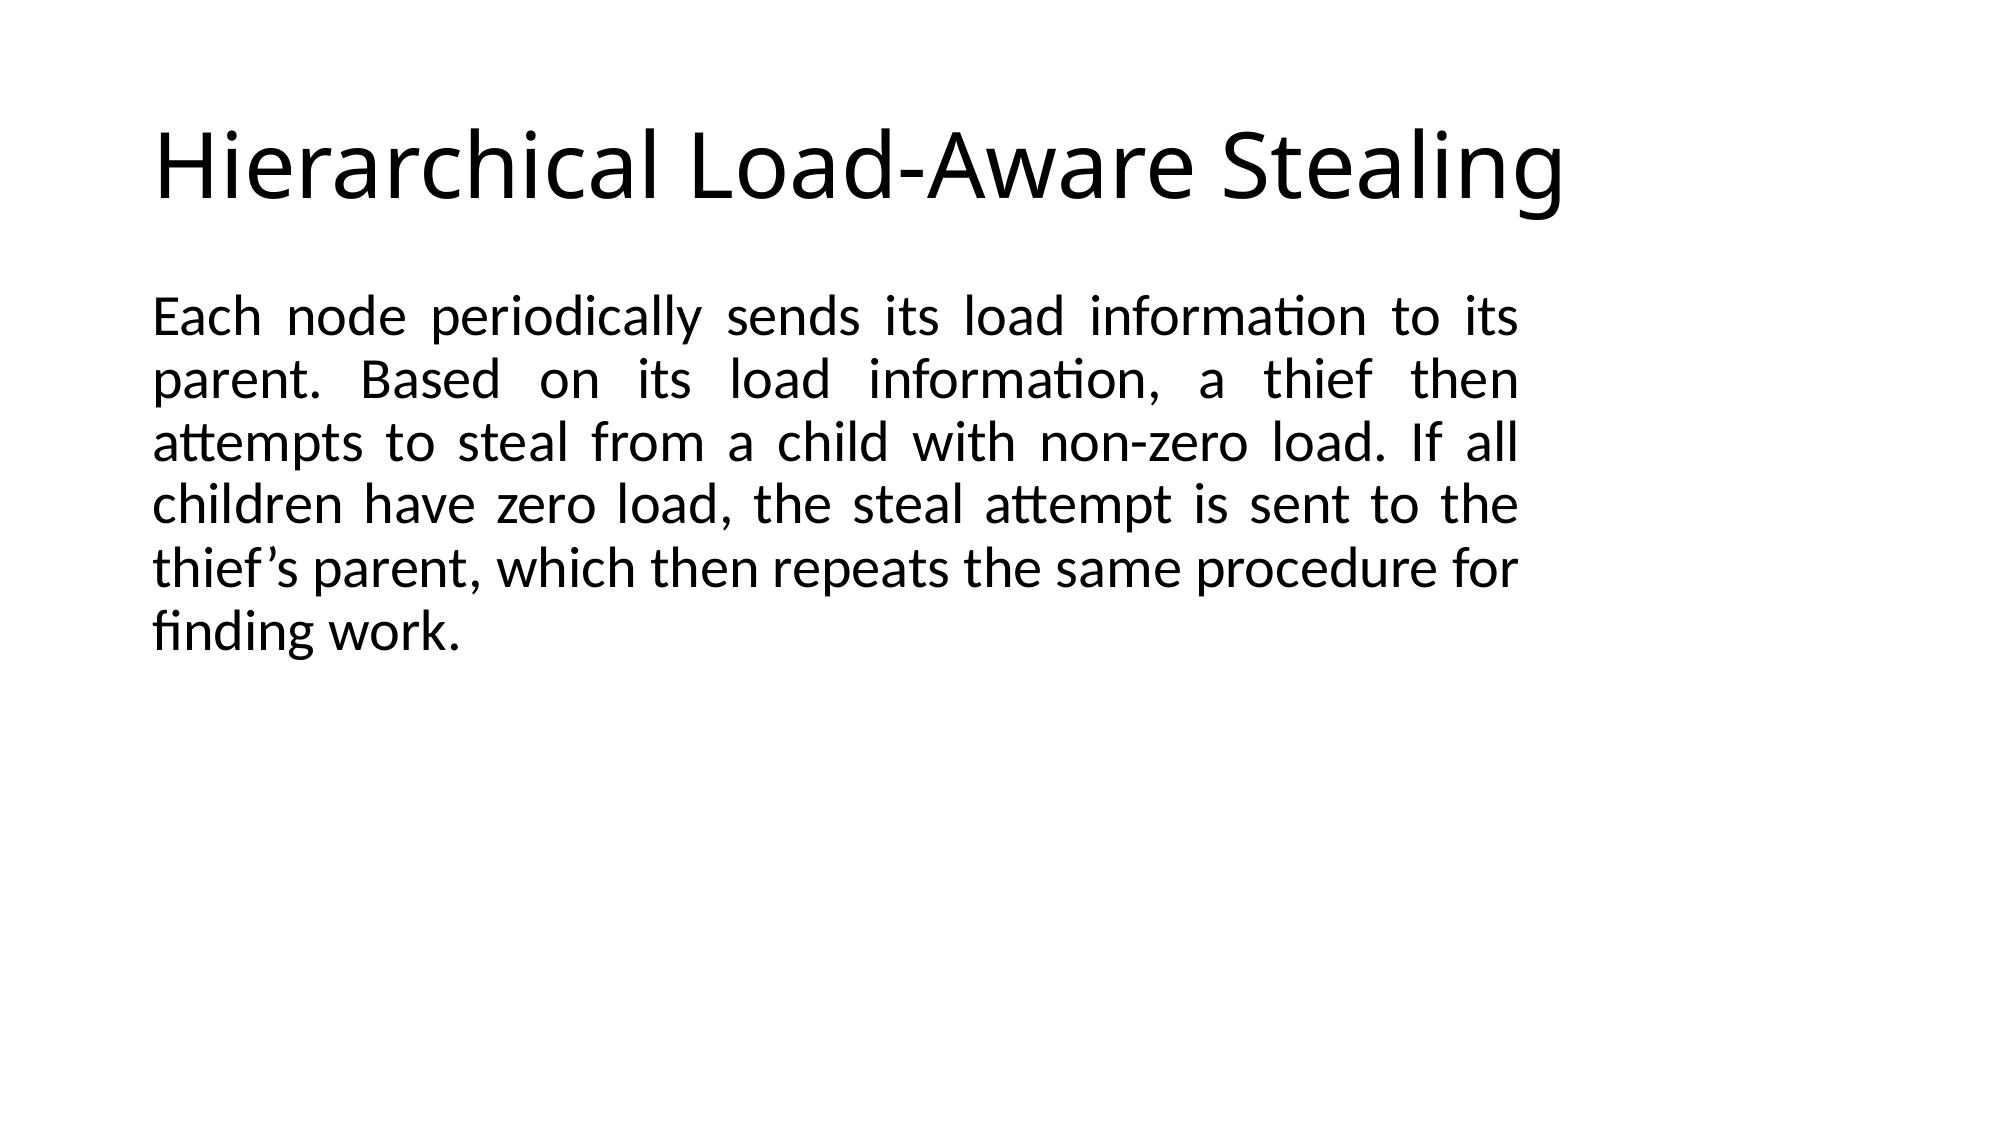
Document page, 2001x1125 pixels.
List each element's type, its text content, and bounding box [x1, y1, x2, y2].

list Each node periodically sends its load information to its parent. Based on its load information, a thief then attempts to steal from a child with non-zero load. If all children have zero load, the steal attempt is sent to the thief’s parent, which then repeats the same procedure for finding work. [137, 277, 1536, 992]
title Hierarchical Load-Aware Stealing [137, 59, 1863, 278]
